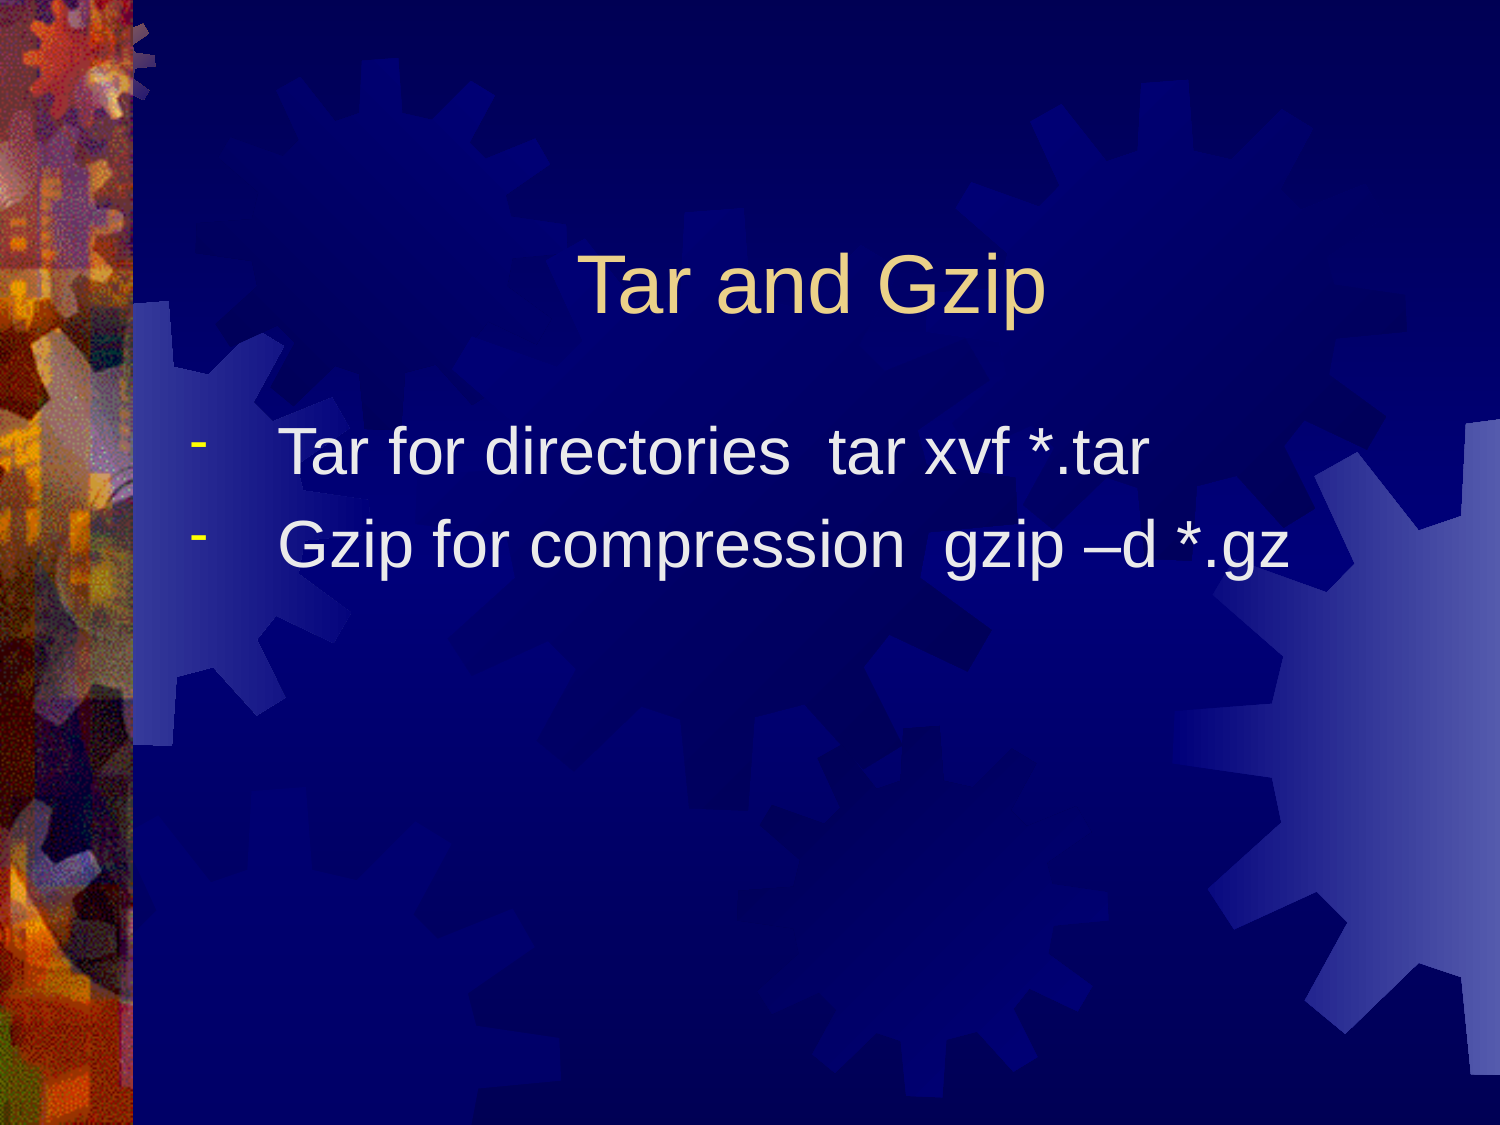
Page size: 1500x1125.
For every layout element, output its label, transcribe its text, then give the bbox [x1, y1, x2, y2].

list Tar for directories tar xvf *.tar Gzip for compression gzip –d *.gz [174, 399, 1450, 1075]
picture [0, 0, 133, 1125]
title Tar and Gzip [174, 99, 1450, 338]
